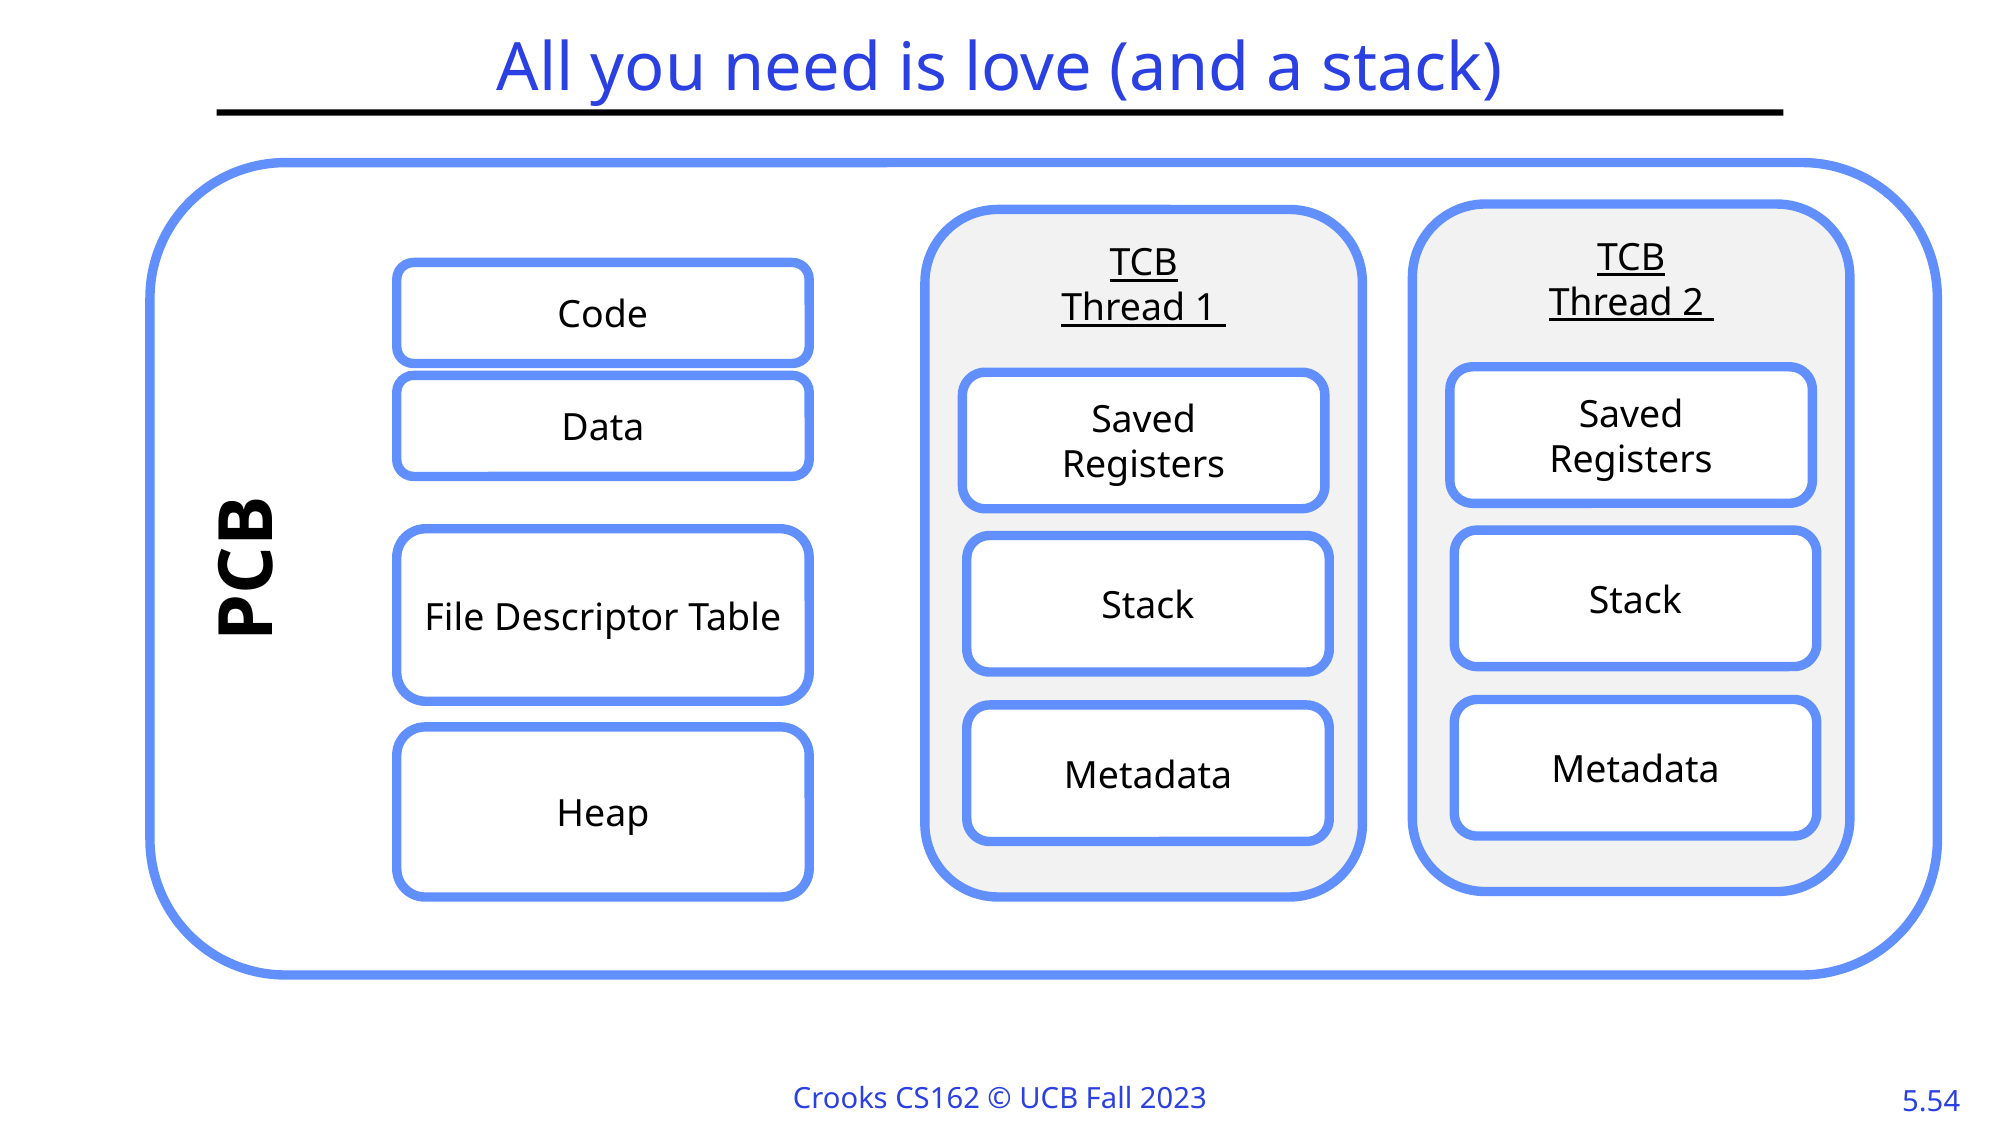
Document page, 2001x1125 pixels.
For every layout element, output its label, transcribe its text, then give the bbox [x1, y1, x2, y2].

text_box Stack [966, 535, 1330, 673]
text_box Metadata [966, 704, 1330, 842]
text_box PCB [149, 162, 1938, 976]
title All you need is love (and a stack) [216, 24, 1784, 113]
text_box File Descriptor Table [396, 528, 810, 702]
text_box Saved Registers [1449, 366, 1813, 504]
text_box TCB Thread 2 [1412, 203, 1850, 892]
text_box Code [396, 262, 810, 364]
text_box Saved Registers [962, 372, 1325, 509]
text_box Metadata [1454, 699, 1817, 837]
text_box TCB Thread 1 [924, 209, 1363, 897]
text_box Heap [396, 726, 810, 898]
text_box Data [396, 375, 810, 477]
text_box Stack [1454, 530, 1817, 667]
